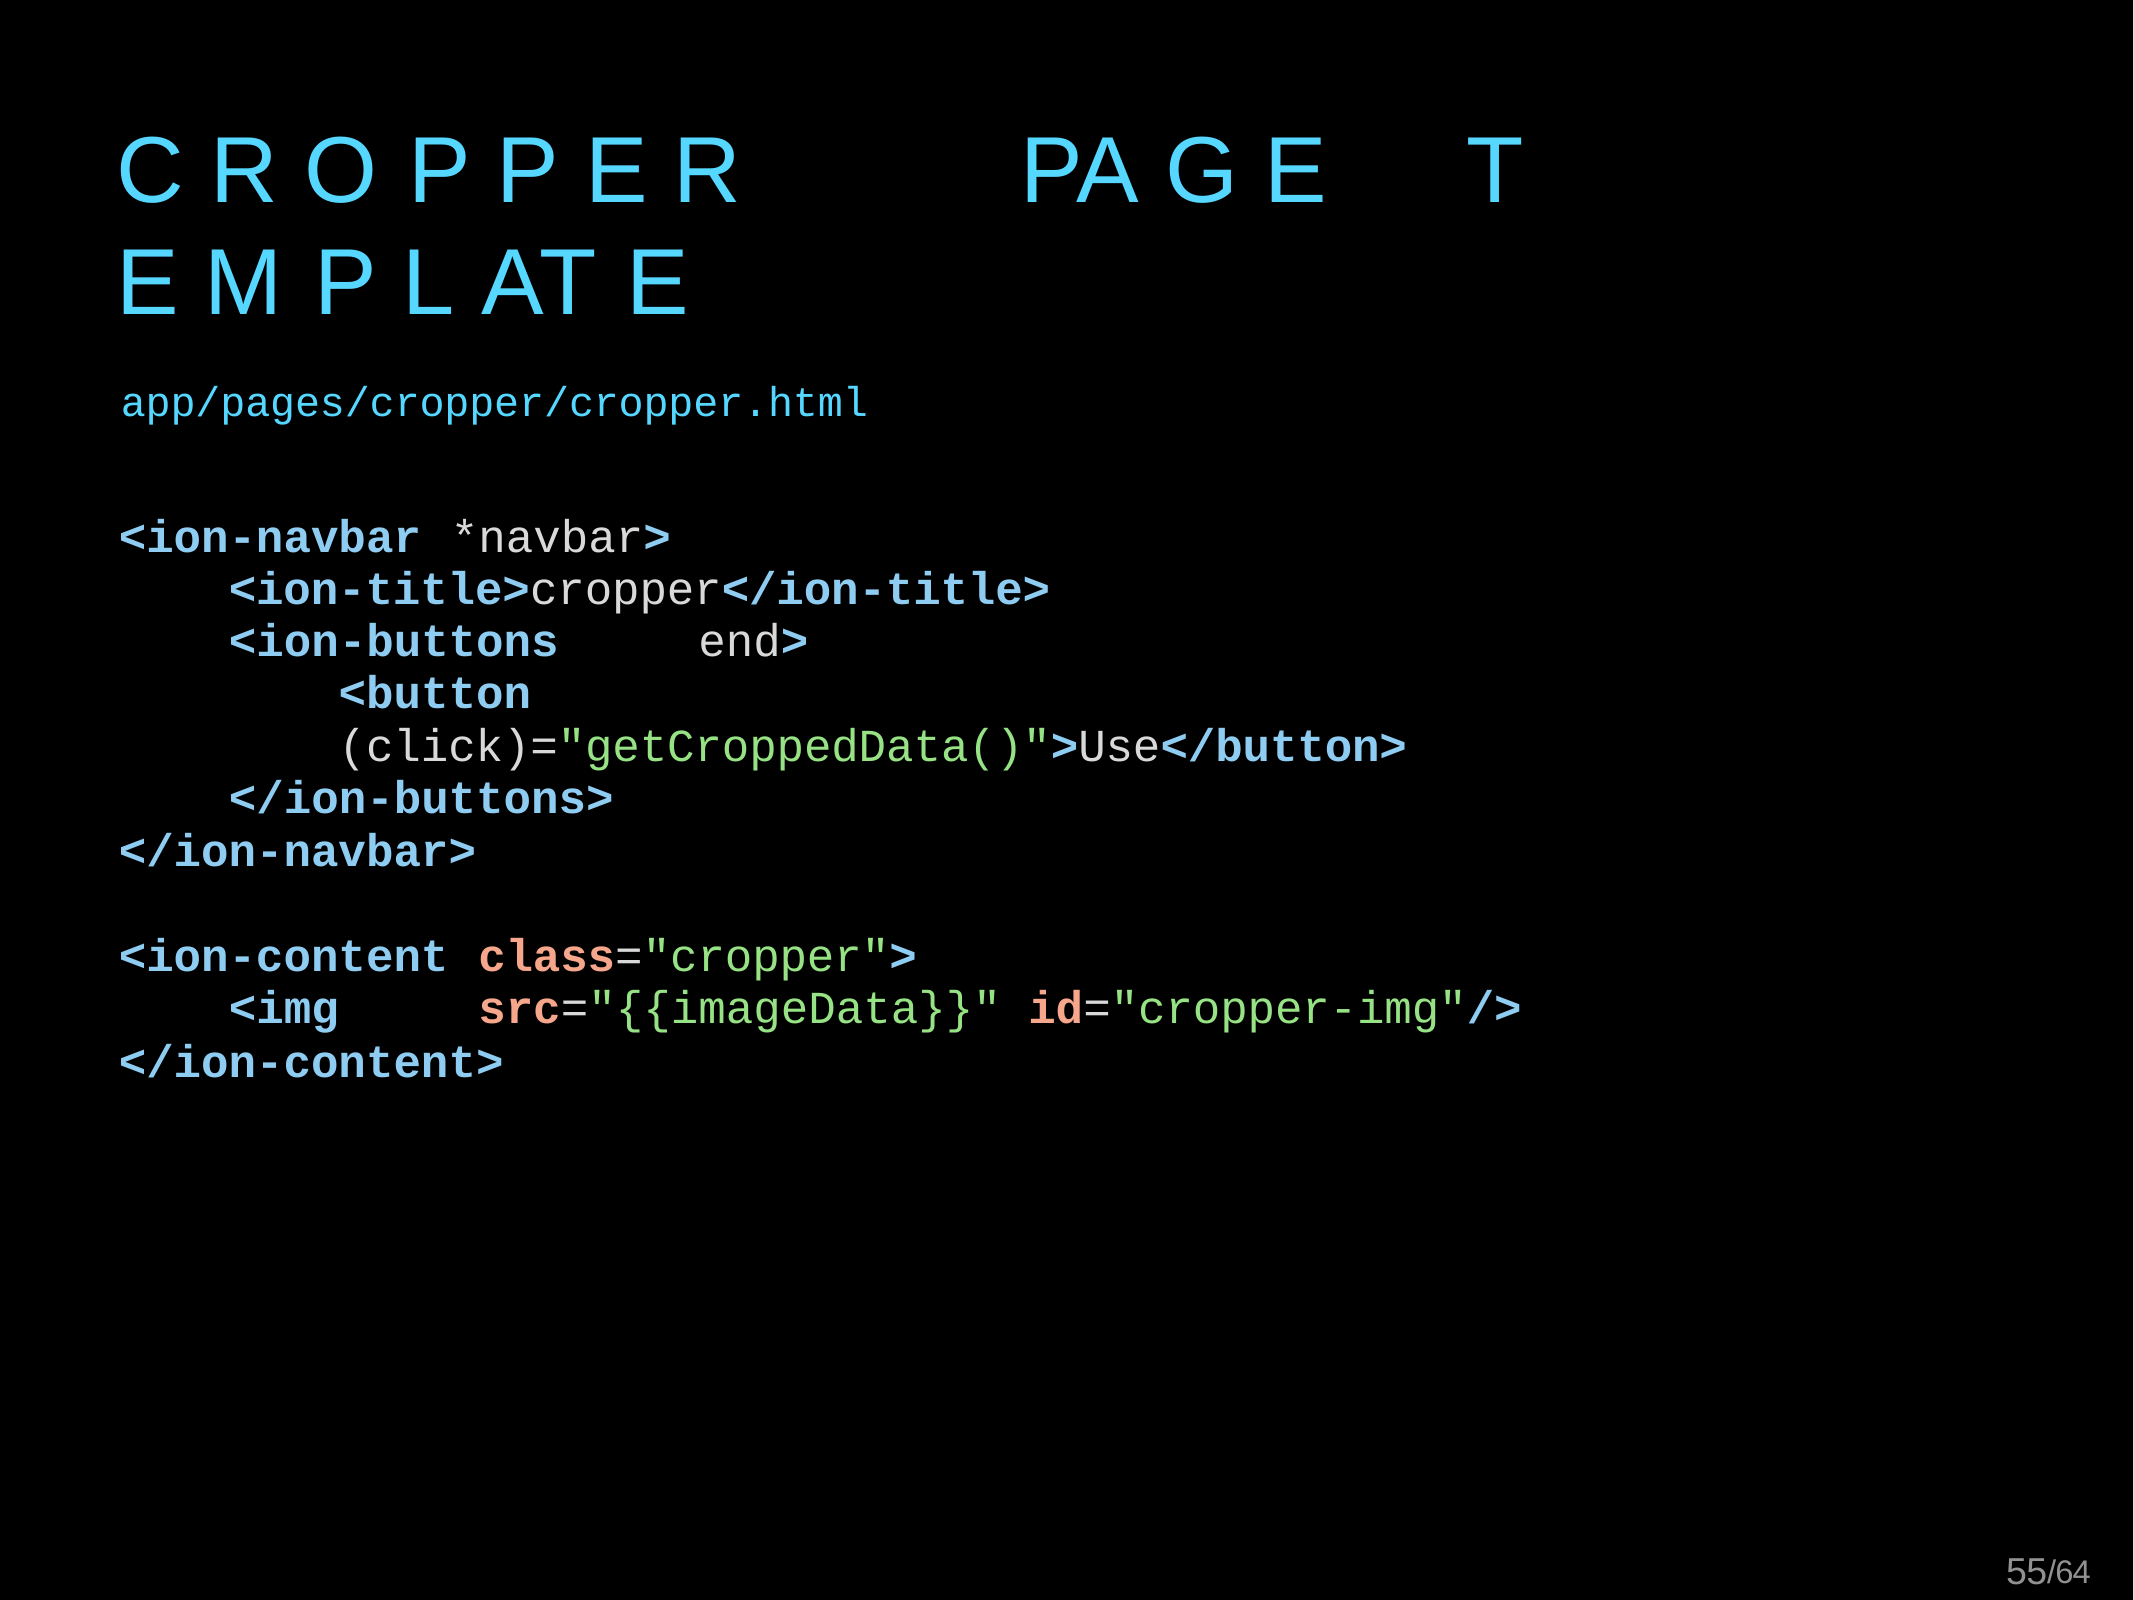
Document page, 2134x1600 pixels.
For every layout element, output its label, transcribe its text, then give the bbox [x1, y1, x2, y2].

title C R O P P E R PA G E T E M P L AT E [114, 106, 1587, 376]
text_box app/pages/cropper/cropper.html <ion-navbar *navbar> <ion-title>cropper</ion-title> <ion-buttons end> <button (click)="getCroppedData()">Use</button> </ion-buttons> </ion-navbar> <ion-content class="cropper"> <img src="{{imageData}}" id="cropper-img"/> </ion-content> [116, 372, 1634, 1087]
slide_number 51/64 [2001, 1524, 2101, 1600]
